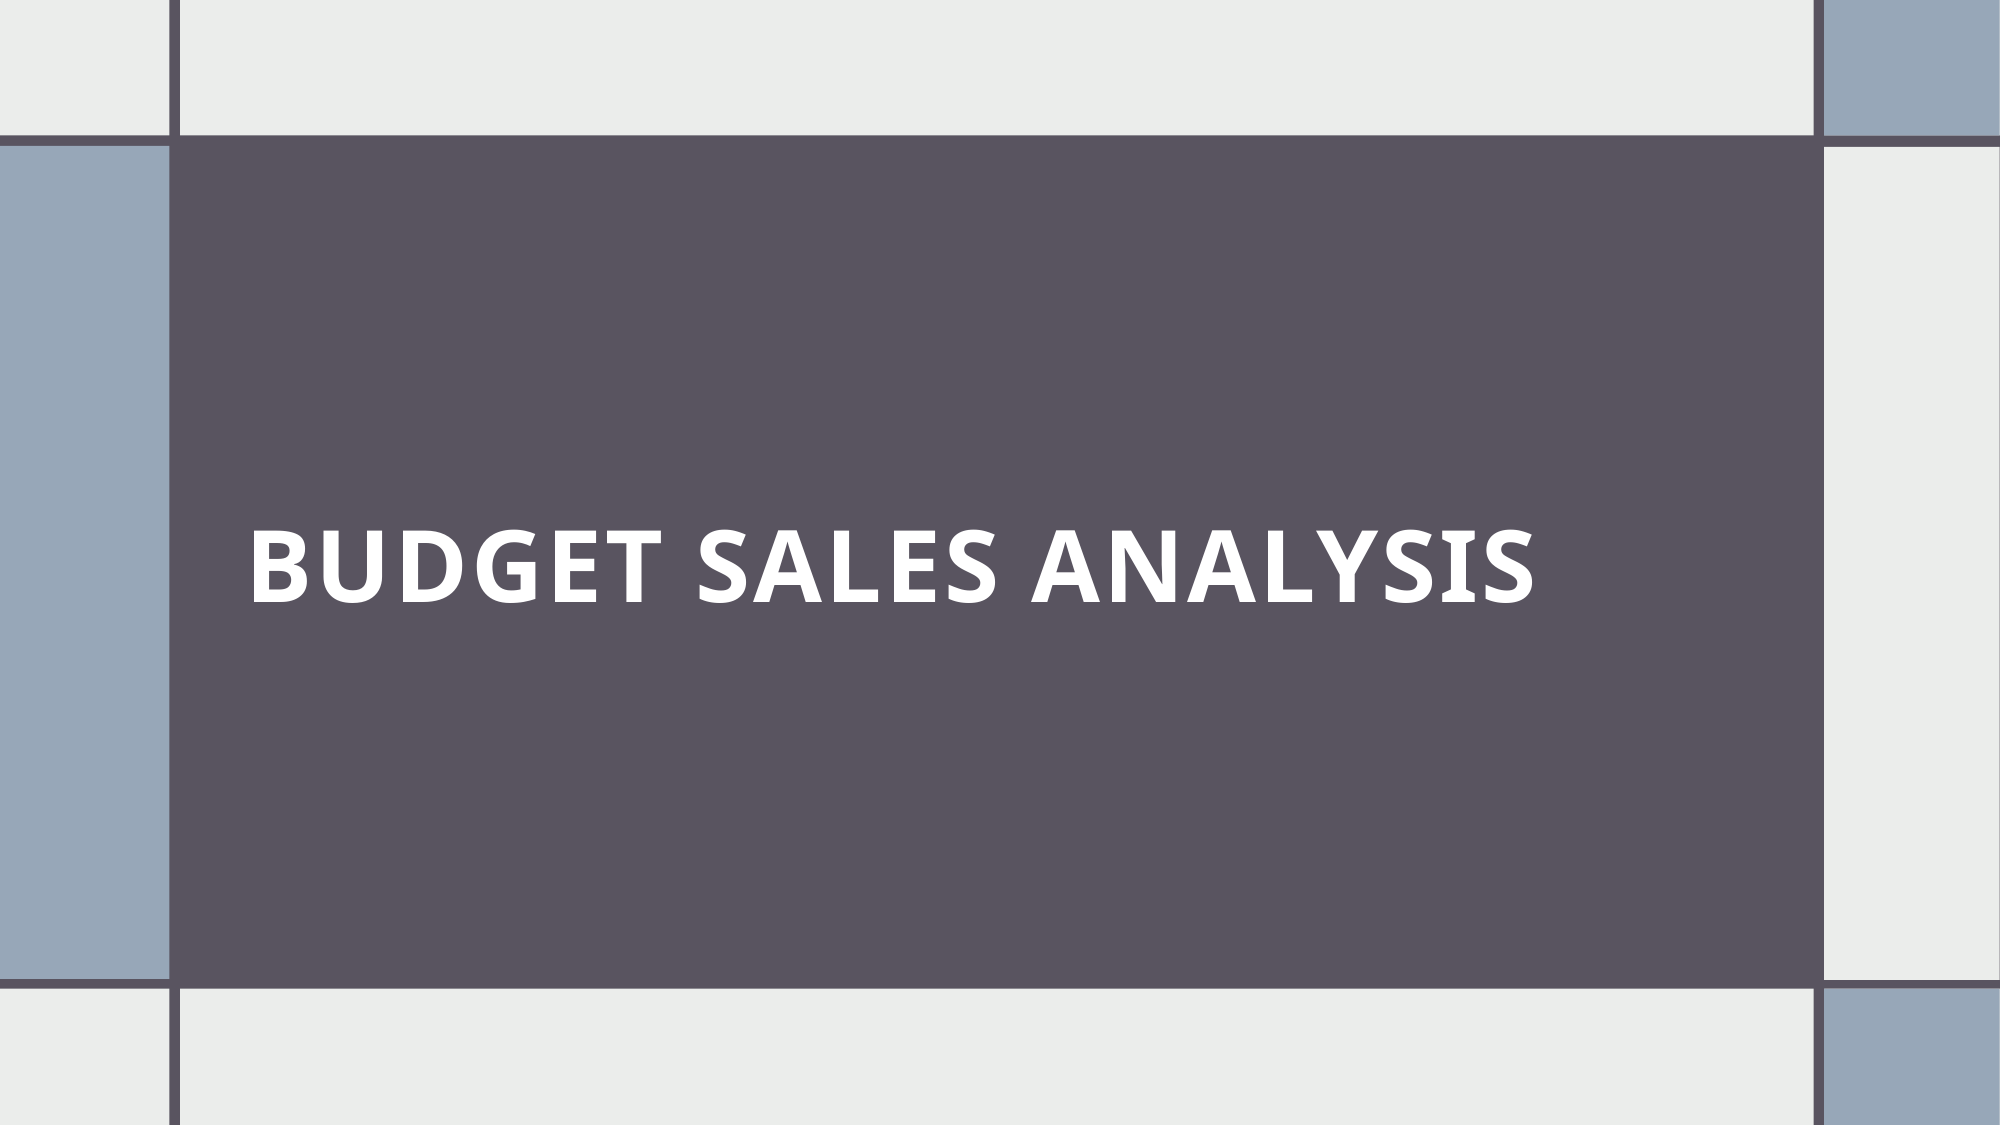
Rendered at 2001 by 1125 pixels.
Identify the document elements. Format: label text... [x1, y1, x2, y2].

title Budget Sales Analysis [227, 135, 1810, 989]
